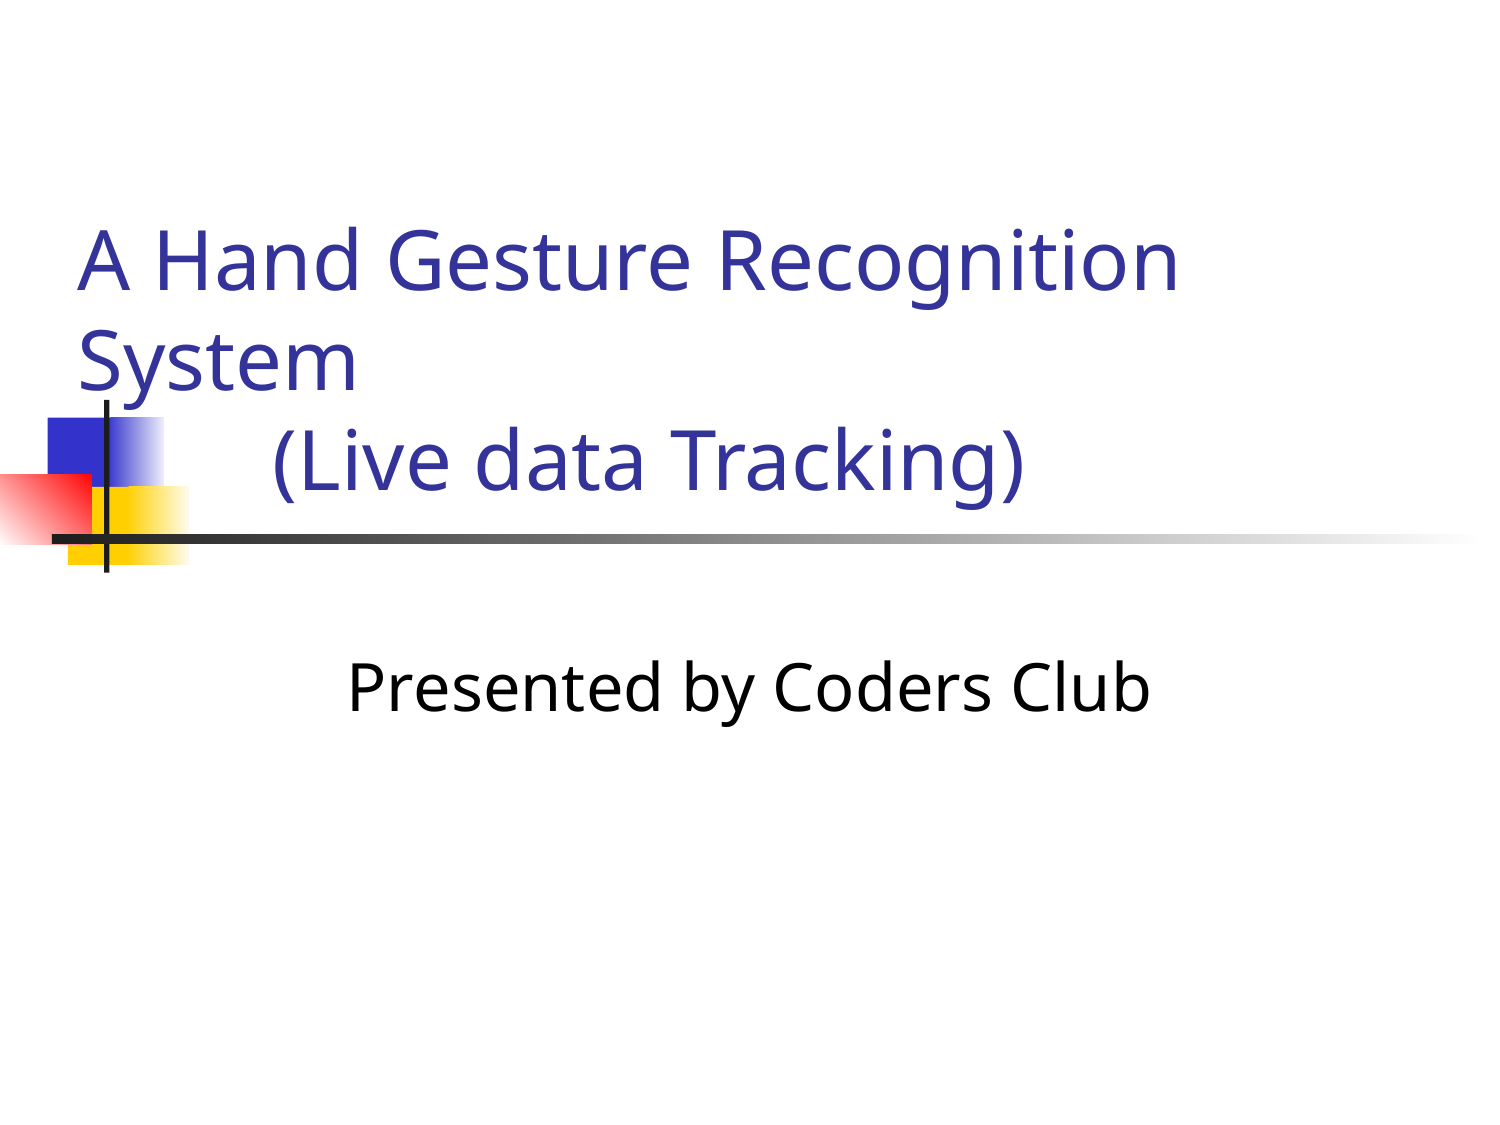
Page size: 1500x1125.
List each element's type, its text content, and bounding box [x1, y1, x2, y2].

title A Hand Gesture Recognition System (Live data Tracking) [62, 200, 1463, 515]
subtitle Presented by Coders Club [225, 637, 1275, 925]
